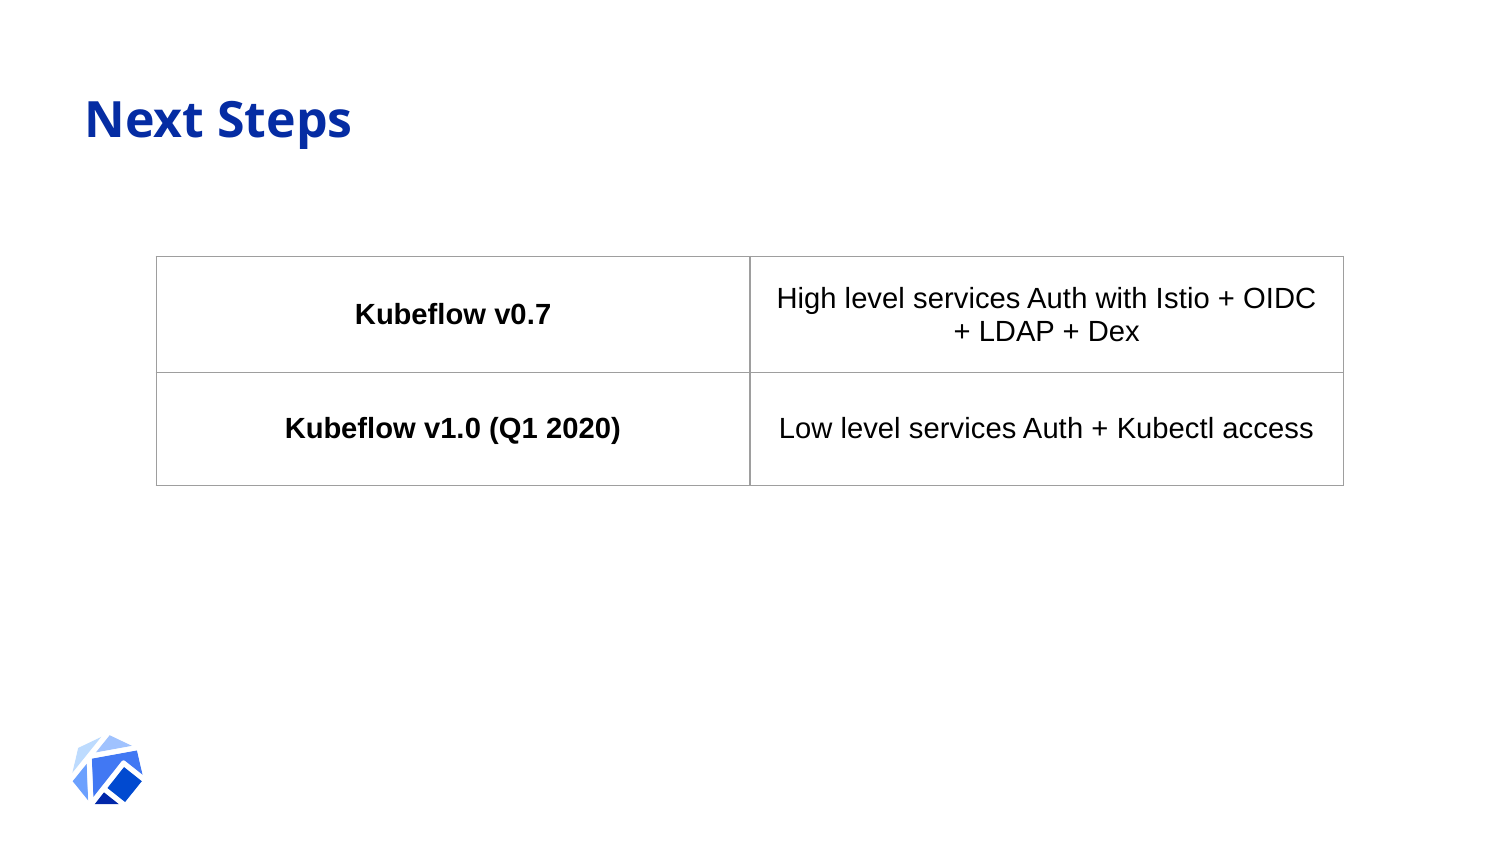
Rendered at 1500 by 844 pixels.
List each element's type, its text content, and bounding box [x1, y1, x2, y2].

picture [55, 735, 161, 807]
table_cell Low level services Auth + Kubectl access [751, 373, 1343, 485]
table_cell Kubeflow v1.0 (Q1 2020) [157, 373, 749, 485]
table_header High level services Auth with Istio + OIDC + LDAP + Dex [751, 257, 1343, 372]
title Next Steps [69, 72, 1390, 167]
table_header Kubeflow v0.7 [157, 257, 749, 372]
